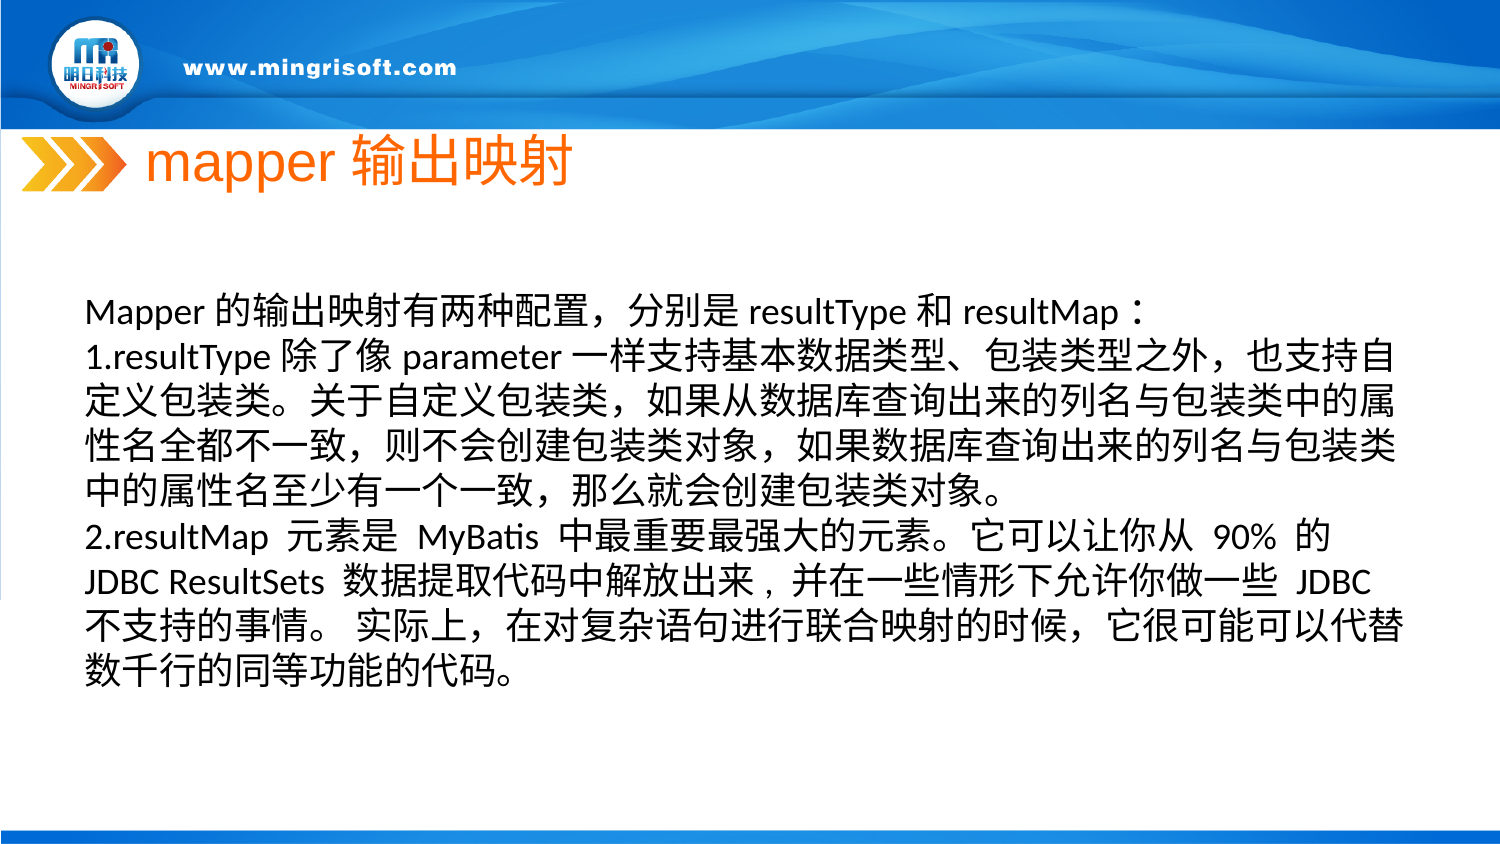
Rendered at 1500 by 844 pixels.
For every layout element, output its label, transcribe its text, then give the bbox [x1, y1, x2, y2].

text_box Mapper的输出映射有两种配置，分别是resultType和resultMap： 1.resultType除了像parameter一样支持基本数据类型、包装类型之外，也支持自定义包装类。关于自定义包装类，如果从数据库查询出来的列名与包装类中的属性名全都不一致，则不会创建包装类对象，如果数据库查询出来的列名与包装类中的属性名至少有一个一致，那么就会创建包装类对象。 2.resultMap 元素是 MyBatis 中最重要最强大的元素。它可以让你从 90% 的 JDBC ResultSets 数据提取代码中解放出来, 并在一些情形下允许你做一些 JDBC 不支持的事情。 实际上，在对复杂语句进行联合映射的时候，它很可能可以代替数千行的同等功能的代码。 [69, 280, 1421, 700]
text_box mapper输出映射 [134, 100, 1383, 217]
picture [0, 1, 1500, 844]
